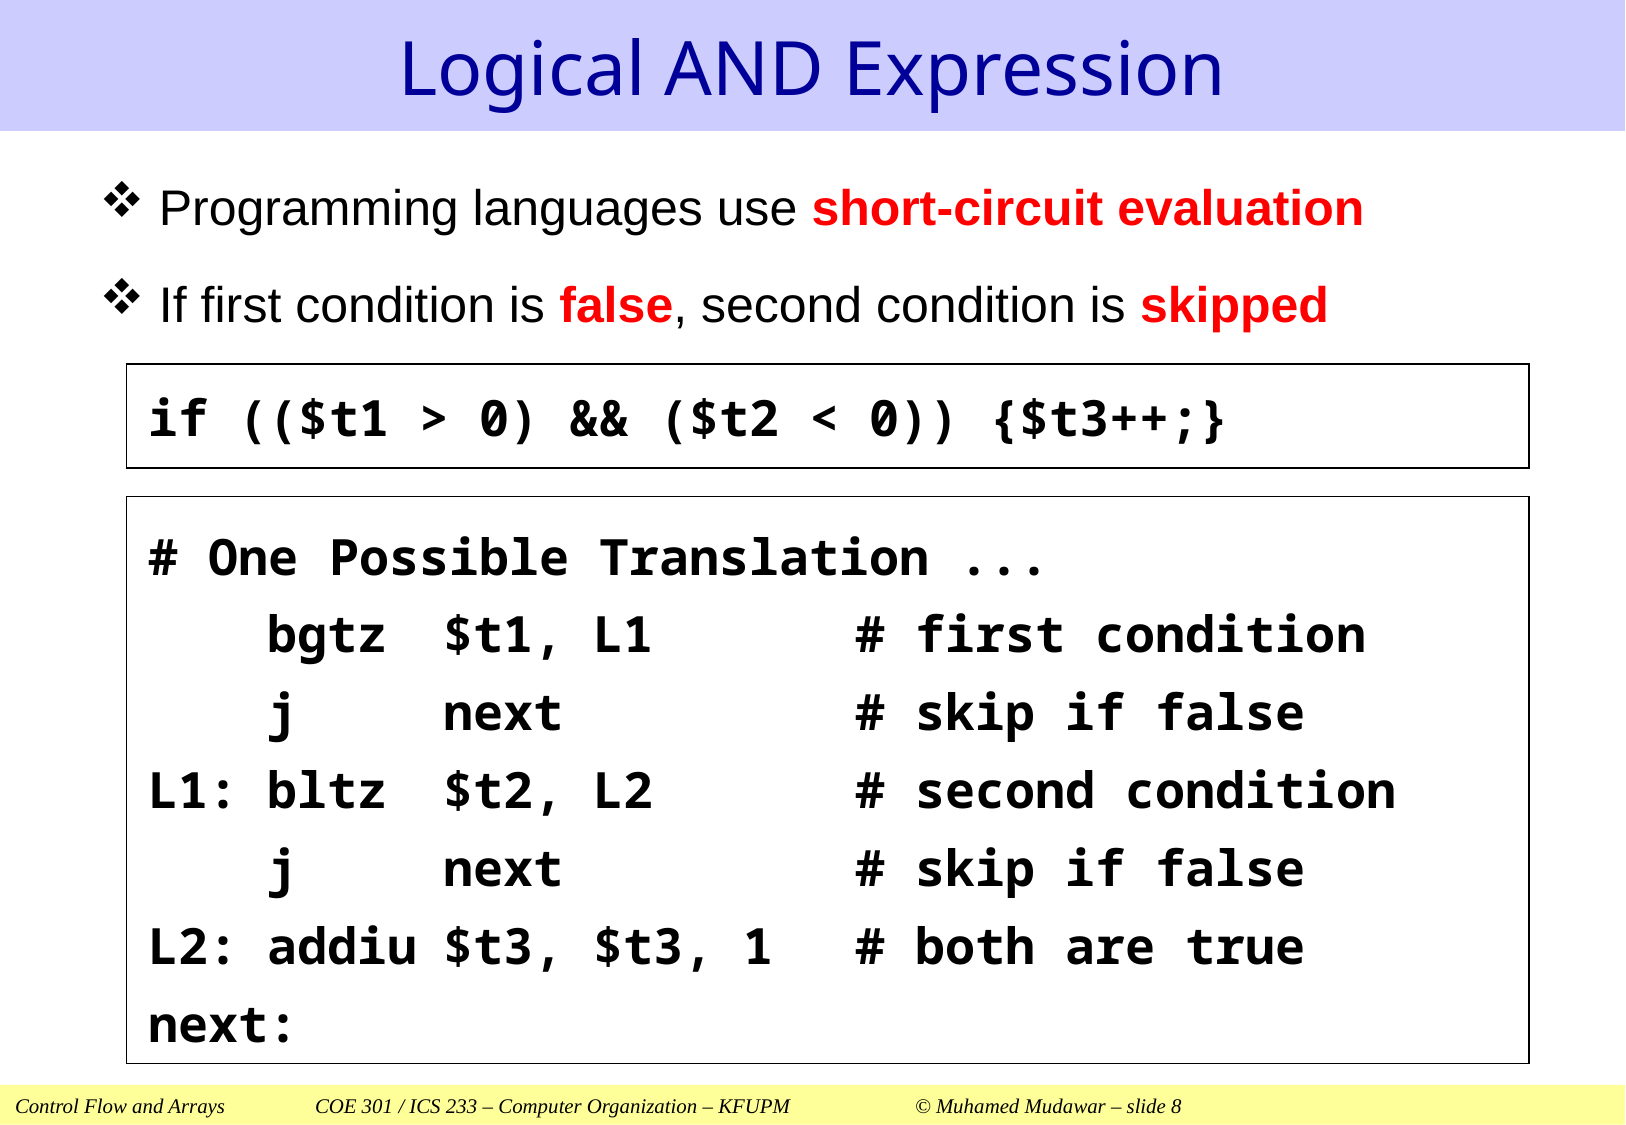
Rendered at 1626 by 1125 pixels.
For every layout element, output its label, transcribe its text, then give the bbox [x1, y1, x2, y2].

title Logical AND Expression [0, 0, 1625, 131]
list Programming languages use short-circuit evaluation If first condition is false, second condition is skipped [84, 156, 1550, 365]
text_box # One Possible Translation ... bgtz $t1, L1 # first condition j next # skip if false L1: bltz $t2, L2 # second condition j next # skip if false L2: addiu $t3, $t3, 1 # both are true next: [126, 496, 1530, 1064]
text_box if (($t1 > 0) && ($t2 < 0)) {$t3++;} [126, 364, 1530, 468]
